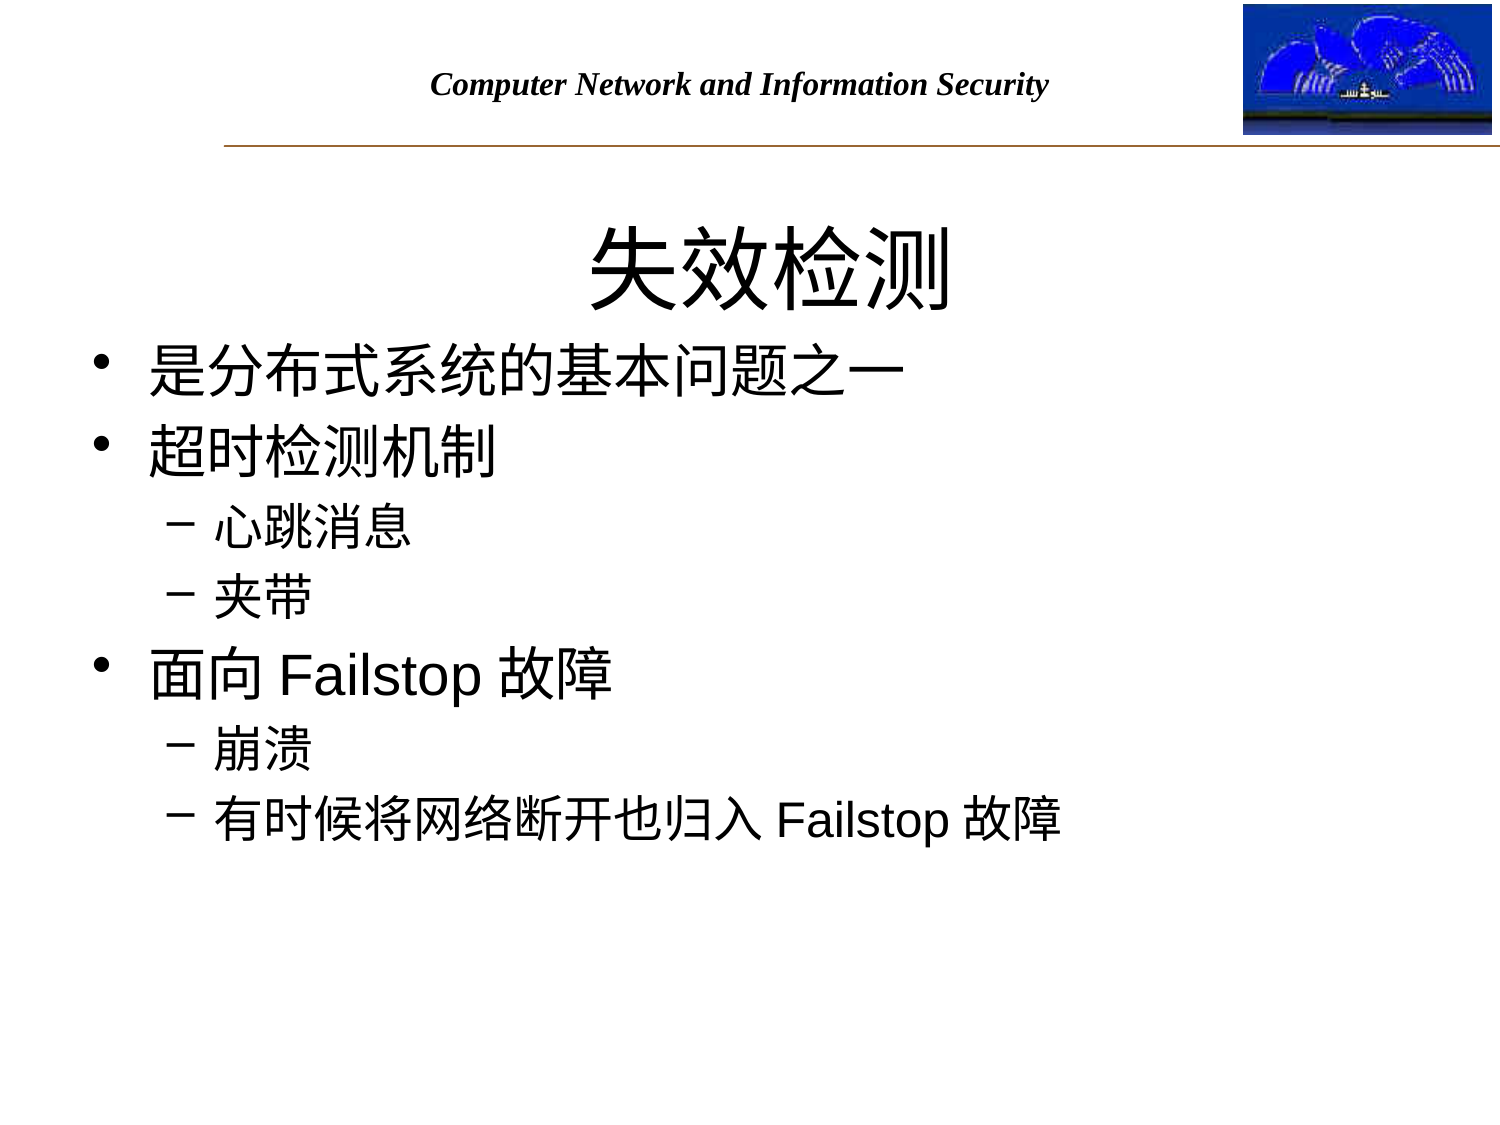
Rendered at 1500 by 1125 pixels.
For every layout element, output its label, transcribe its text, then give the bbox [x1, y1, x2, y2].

title 失效检测 [75, 208, 1425, 325]
list 是分布式系统的基本问题之一 超时检测机制 心跳消息 夹带 面向Failstop故障 崩溃 有时候将网络断开也归入Failstop故障 [76, 326, 1427, 882]
